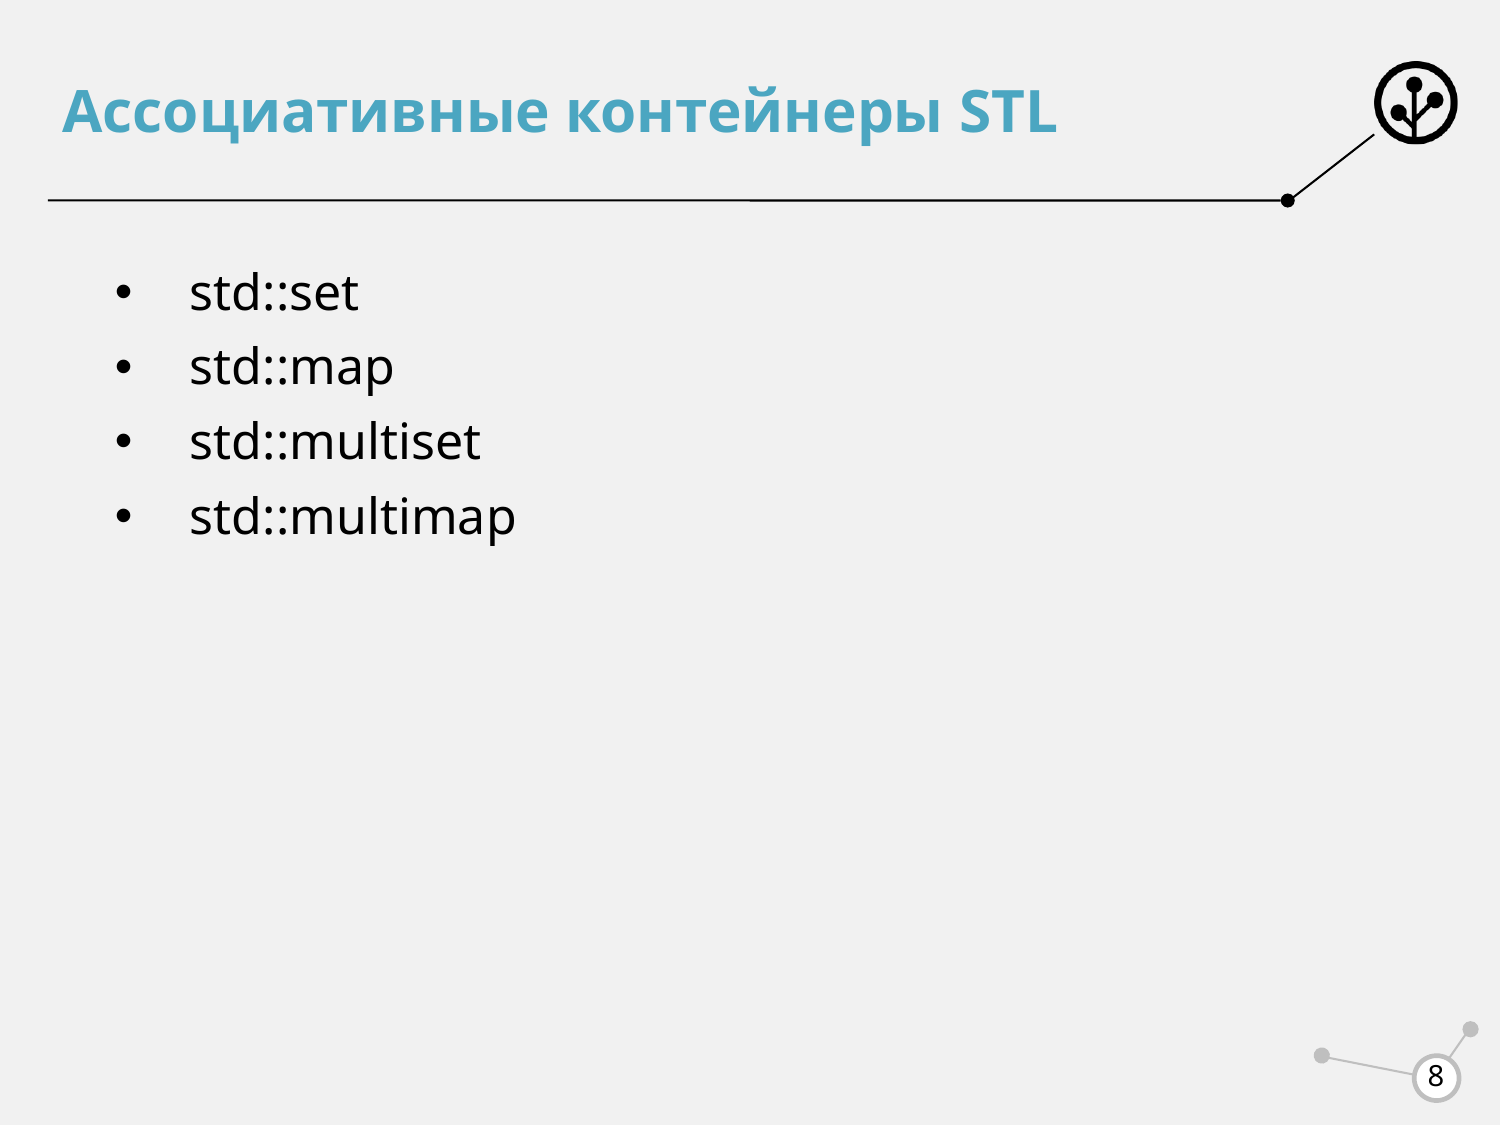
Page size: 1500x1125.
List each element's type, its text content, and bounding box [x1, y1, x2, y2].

list std::set std::map std::multiset std::multimap [100, 259, 1336, 1015]
picture [1363, 24, 1464, 185]
slide_number 8 [1404, 1047, 1468, 1108]
title Ассоциативные контейнеры STL [47, 42, 1281, 185]
